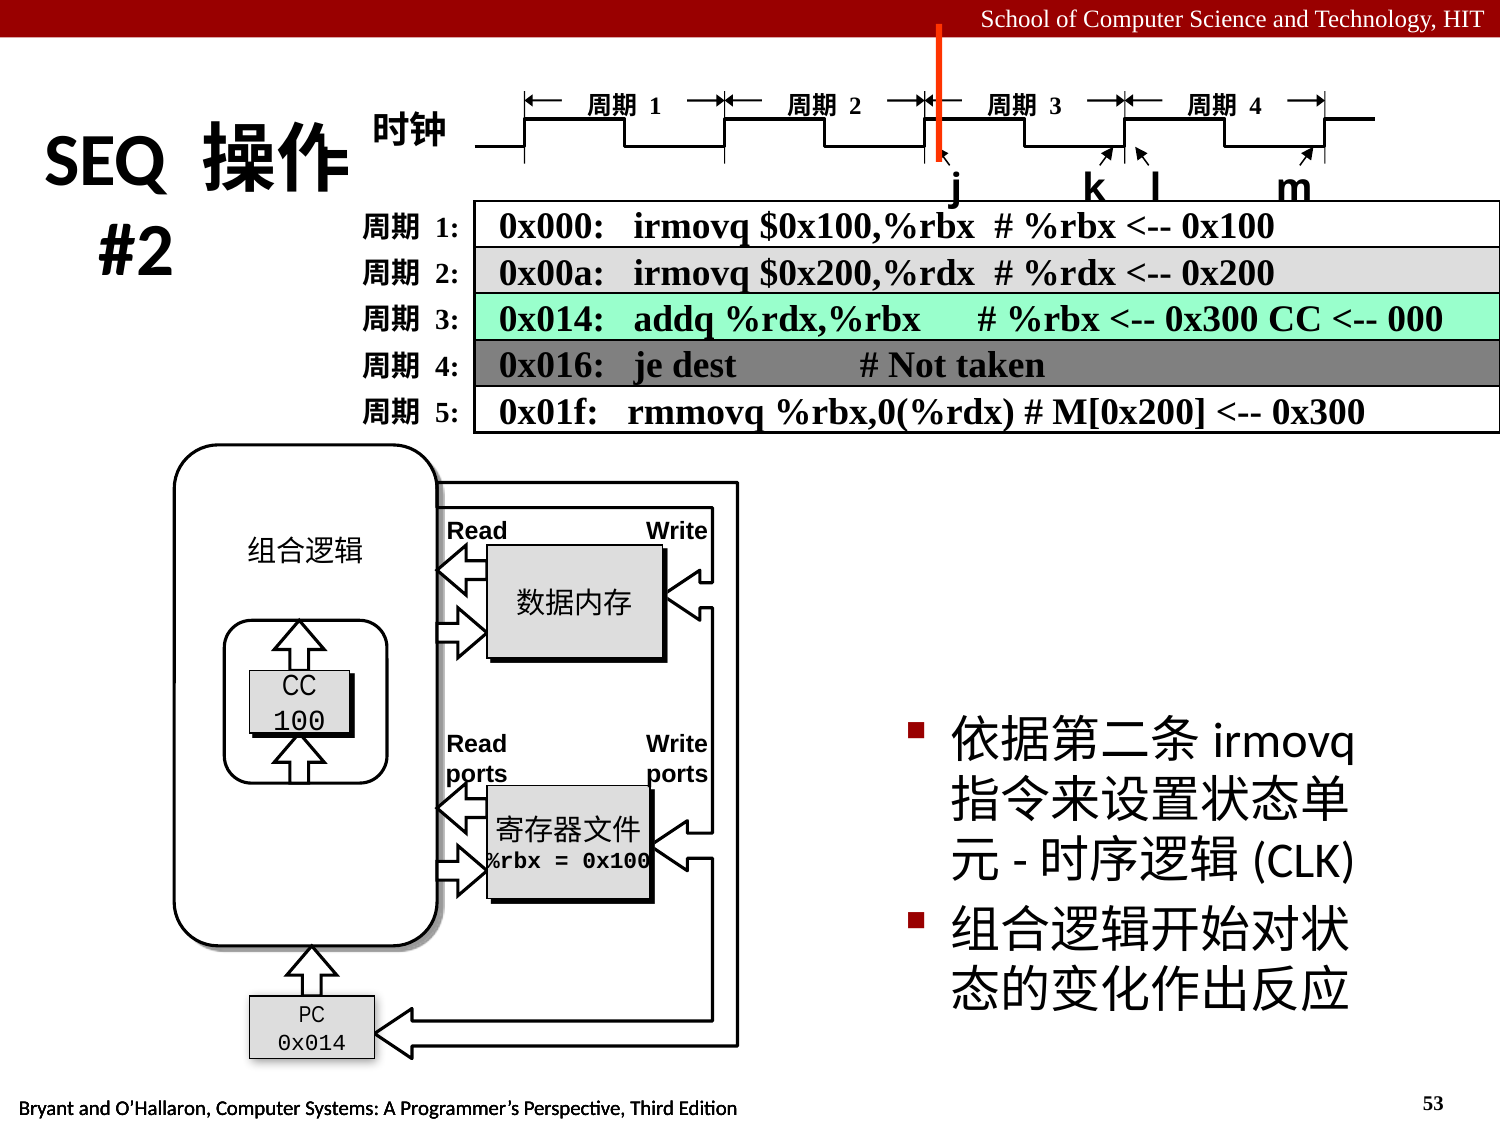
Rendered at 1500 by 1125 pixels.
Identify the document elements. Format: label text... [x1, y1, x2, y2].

list 依据第二条irmovq指令来设置状态单元-时序逻辑(CLK) 组合逻辑开始对状态的变化作出反应 [813, 699, 1411, 1058]
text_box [173, 444, 738, 1059]
title SEQ 操作 #2 [29, 54, 464, 346]
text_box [324, 81, 1500, 437]
